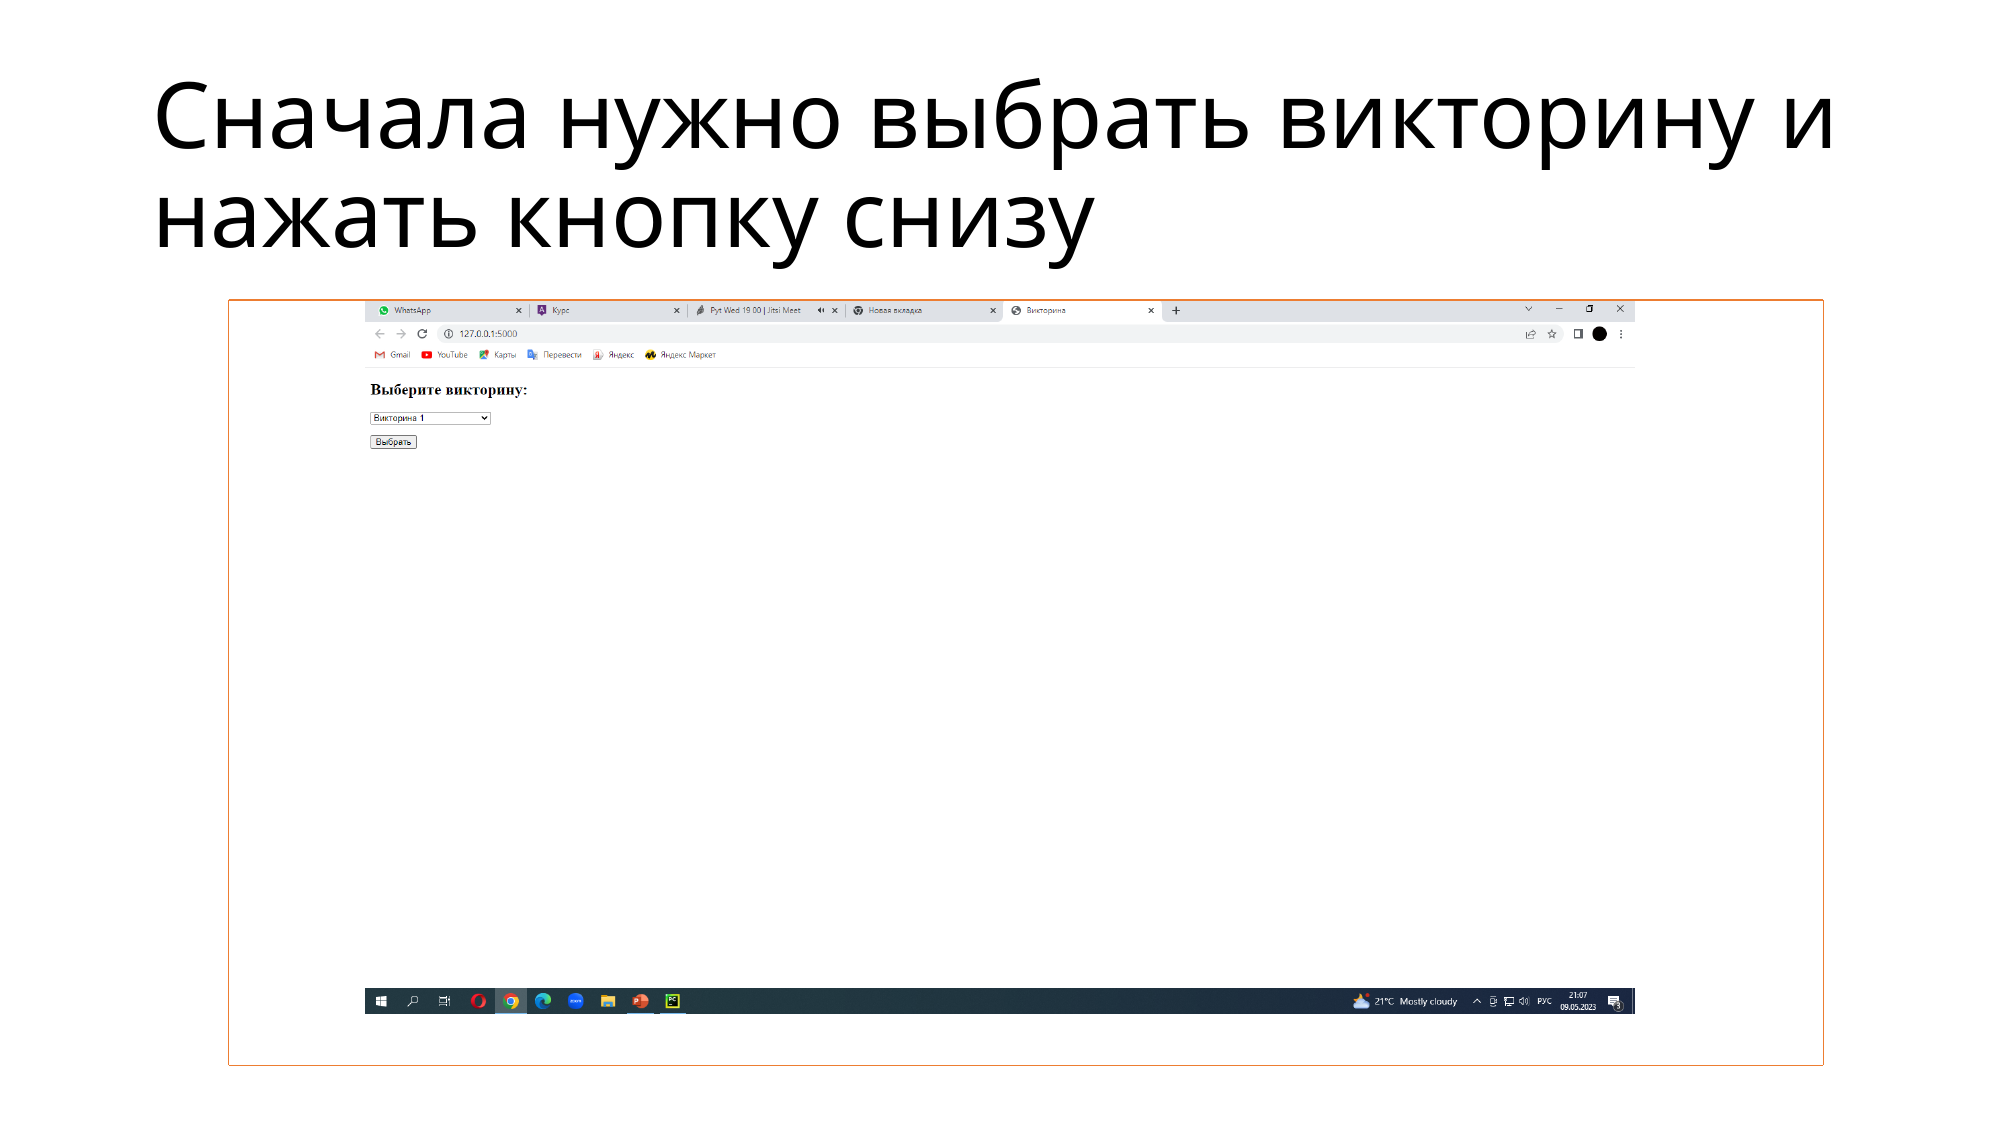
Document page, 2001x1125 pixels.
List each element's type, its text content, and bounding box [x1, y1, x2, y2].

title Сначала нужно выбрать викторину и нажать кнопку снизу [137, 59, 1863, 278]
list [365, 301, 1635, 1014]
